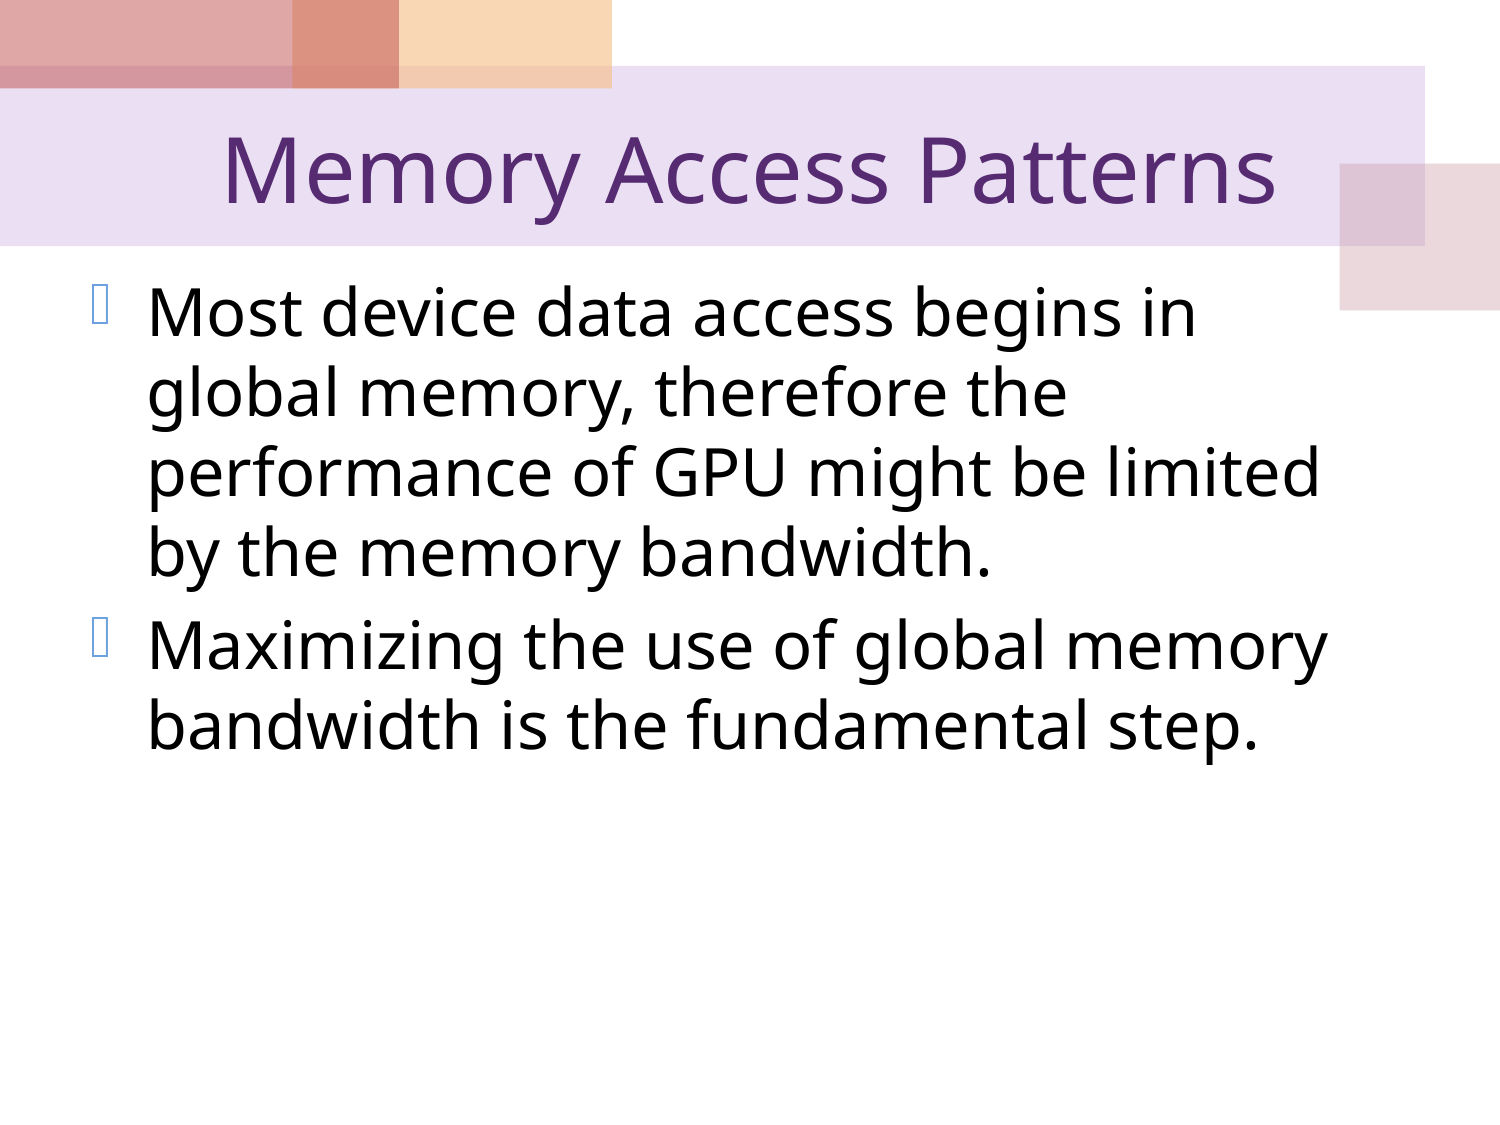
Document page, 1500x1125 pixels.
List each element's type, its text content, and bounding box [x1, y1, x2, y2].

title Memory Access Patterns [75, 88, 1425, 247]
list Most device data access begins in global memory, therefore the performance of GPU might be limited by the memory bandwidth. Maximizing the use of global memory bandwidth is the fundamental step. [75, 262, 1425, 1005]
